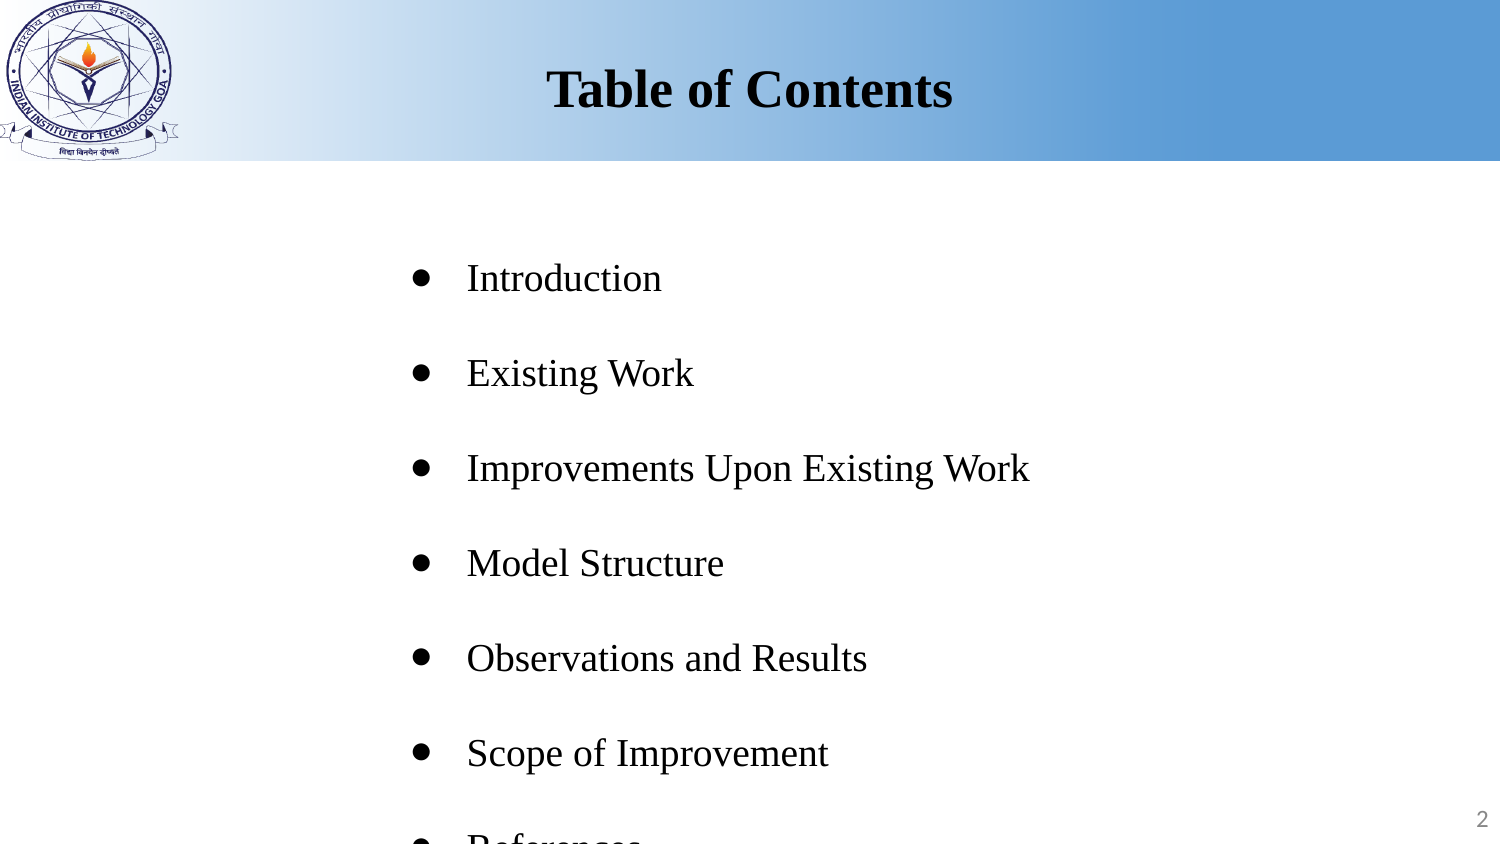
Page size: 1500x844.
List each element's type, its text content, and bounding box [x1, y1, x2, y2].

text_box Introduction Existing Work Improvements Upon Existing Work Model Structure Observations and Results Scope of Improvement References [376, 189, 1095, 844]
picture [0, 0, 1500, 161]
text_box Table of Contents [435, 38, 1065, 134]
